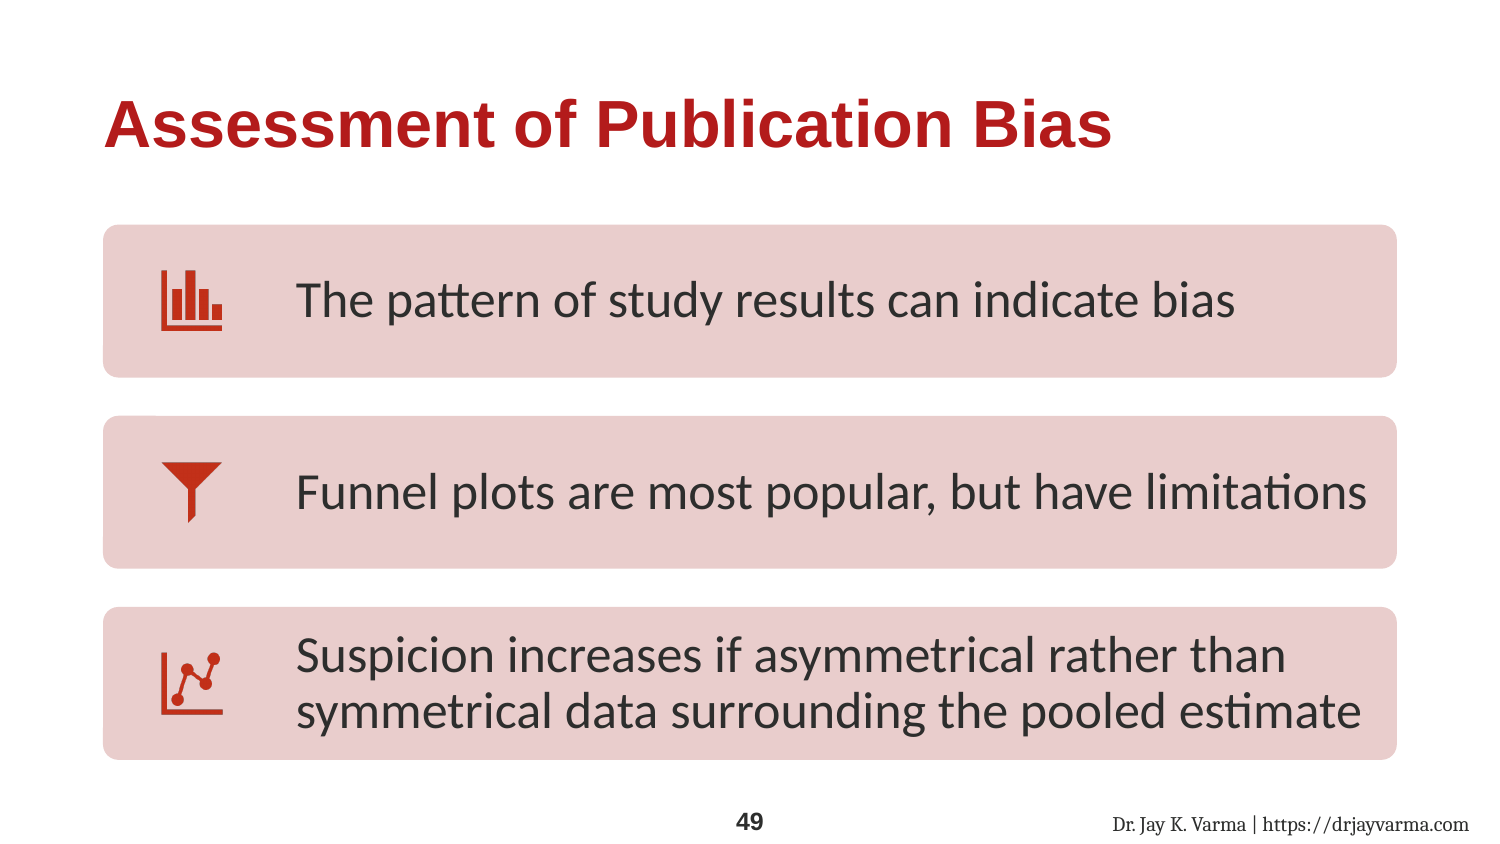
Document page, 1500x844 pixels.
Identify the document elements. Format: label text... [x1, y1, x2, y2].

title Assessment of Publication Bias [103, 80, 1397, 182]
text_box Dr. Jay K. Varma | https://drjayvarma.com [1097, 803, 1500, 844]
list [102, 224, 1398, 761]
